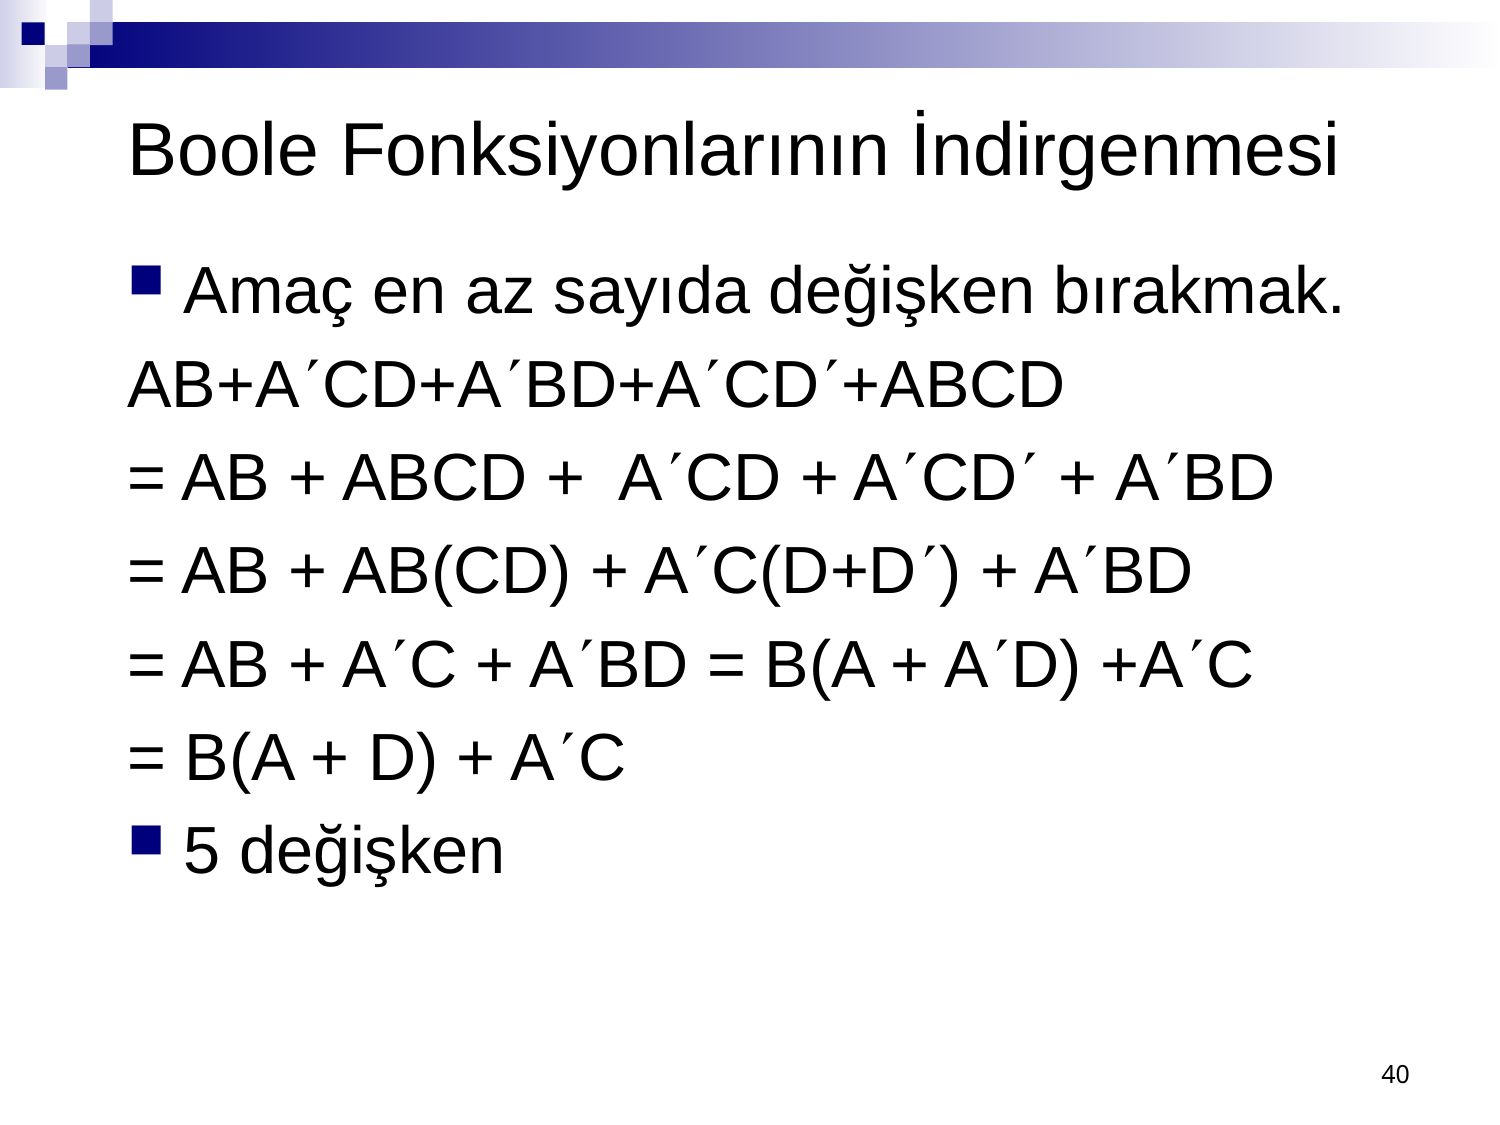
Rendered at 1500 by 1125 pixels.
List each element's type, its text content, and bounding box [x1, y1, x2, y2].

list Amaç en az sayıda değişken bırakmak. AB+ACD+ABD+ACD+ABCD = AB + ABCD + ACD + ACD + ABD = AB + AB(CD) + AC(D+D) + ABD = AB + AC + ABD = B(A + AD) +AC = B(A + D) + AC 5 değişken [112, 239, 1388, 1076]
title Boole Fonksiyonlarının İndirgenmesi [112, 76, 1388, 215]
slide_number 40 [1074, 1024, 1426, 1101]
